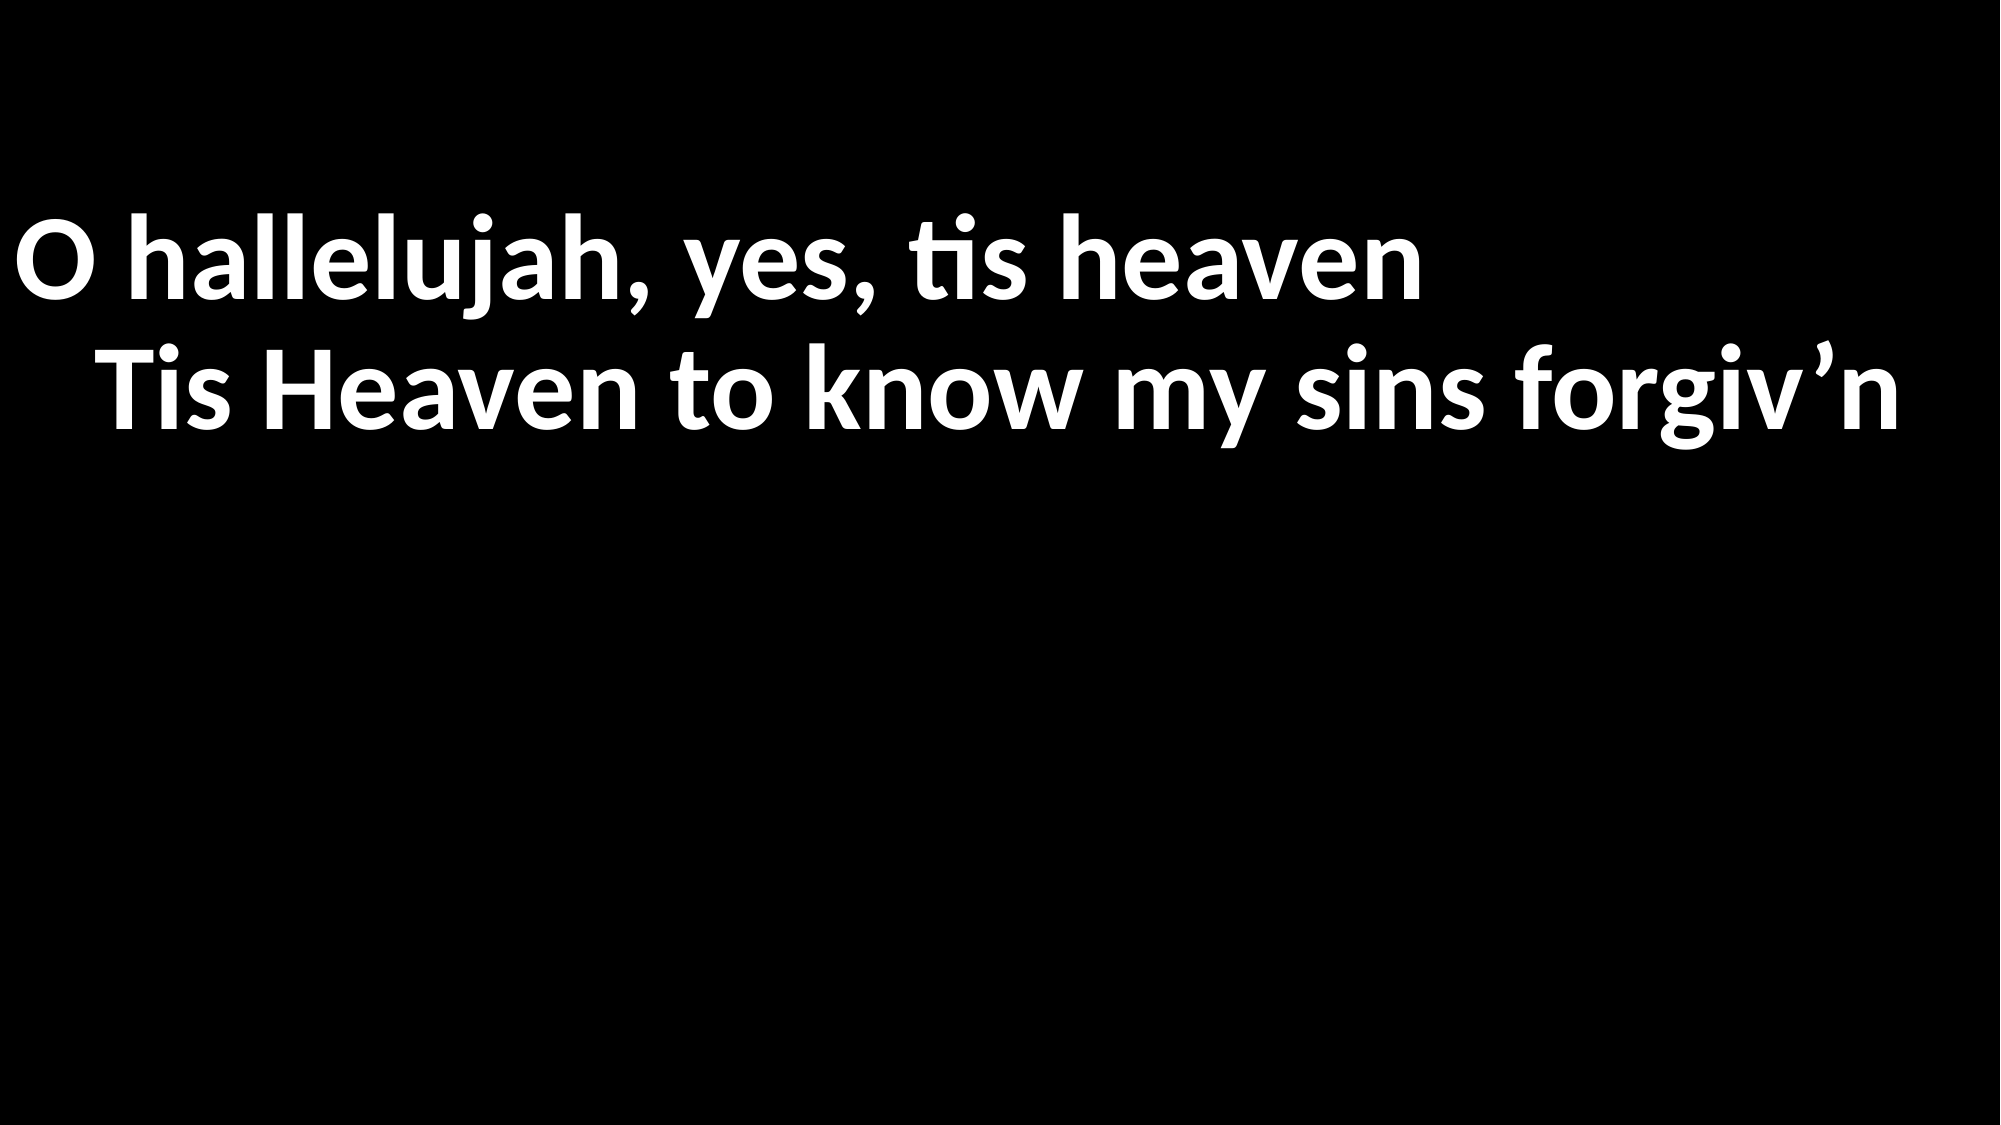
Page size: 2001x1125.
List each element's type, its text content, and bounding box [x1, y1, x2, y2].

list O hallelujah, yes, tis heaven Tis Heaven to know my sins forgiv’n [0, 109, 2000, 464]
